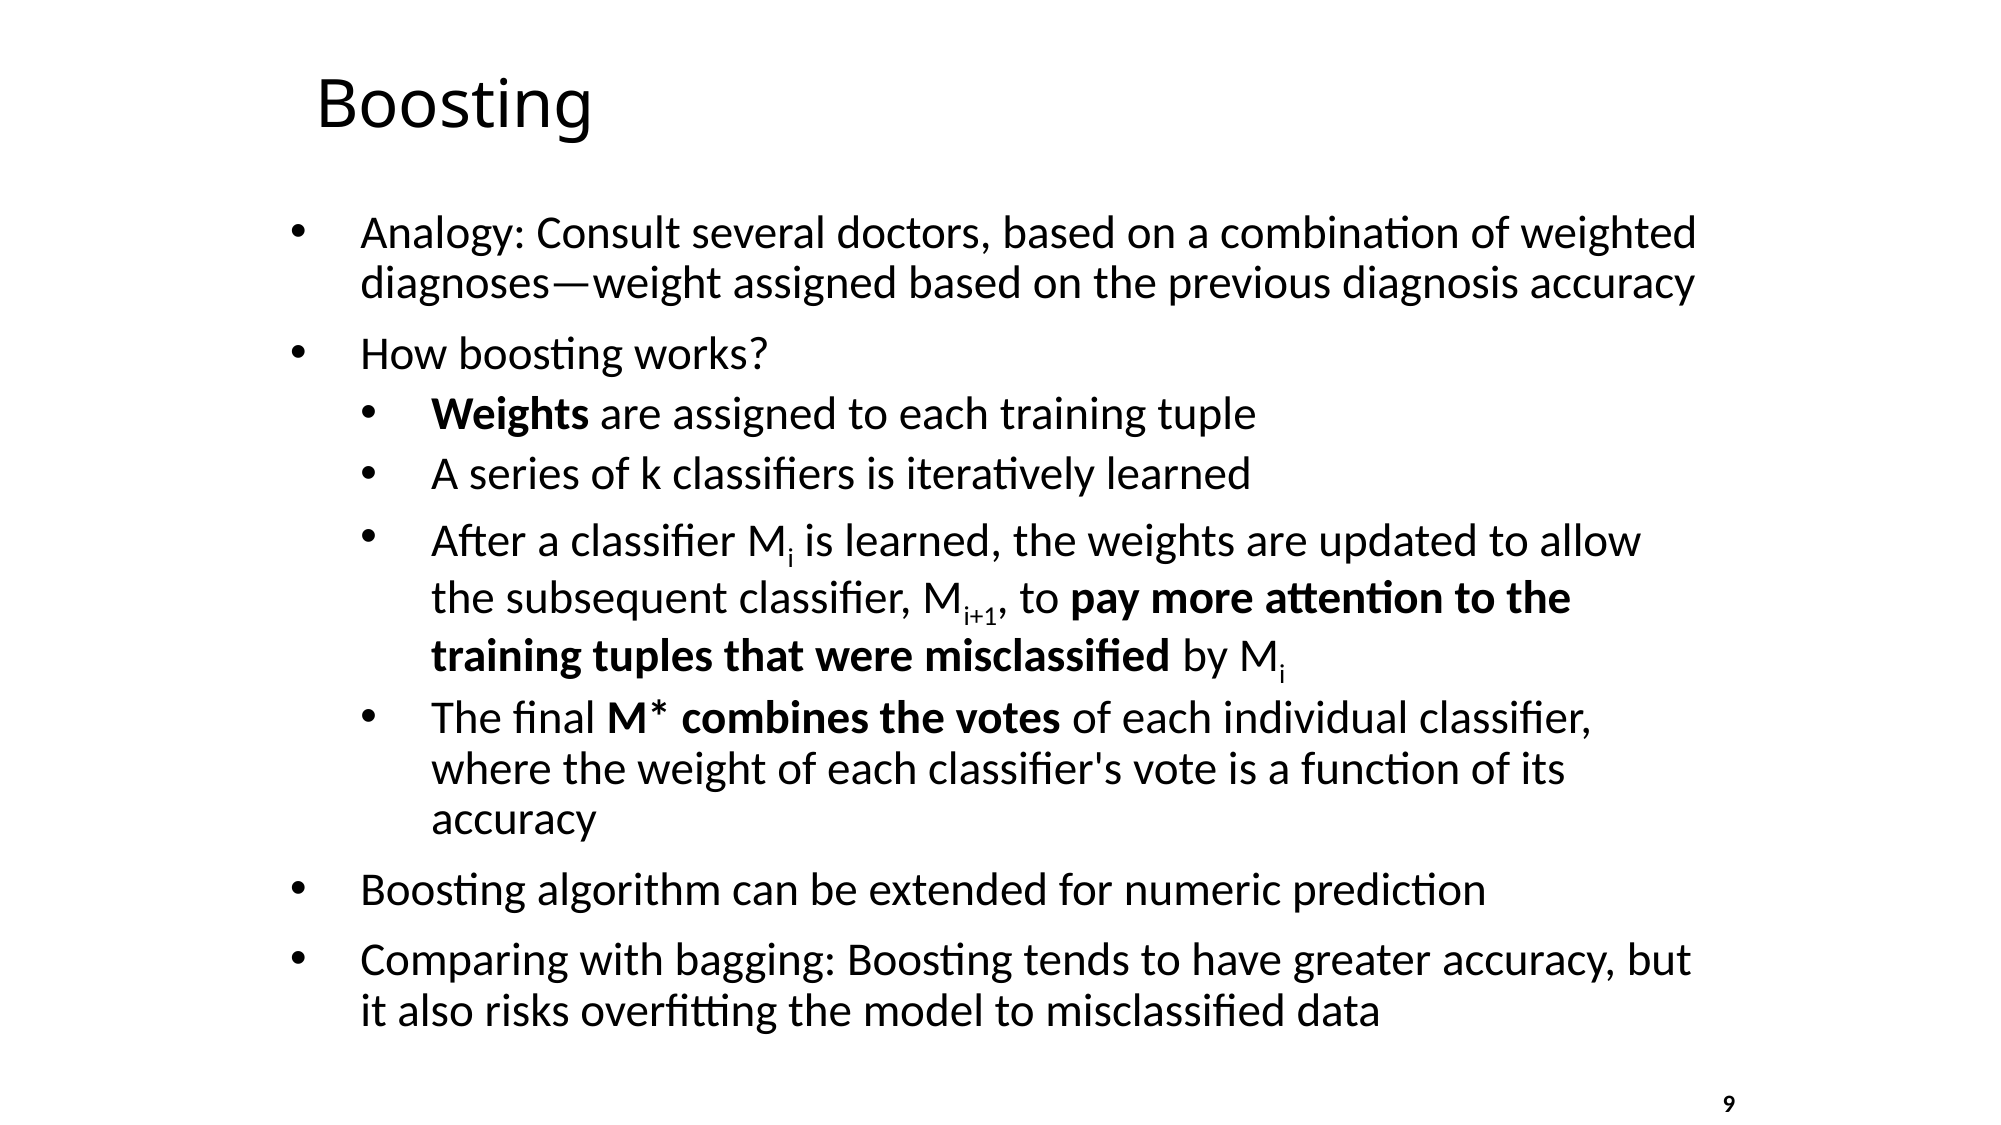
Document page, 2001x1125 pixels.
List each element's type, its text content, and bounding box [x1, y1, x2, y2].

text_box 9 [1437, 1062, 1750, 1125]
list Analogy: Consult several doctors, based on a combination of weighted diagnoses—weight assigned based on the previous diagnosis accuracy How boosting works? Weights are assigned to each training tuple A series of k classifiers is iteratively learned After a classifier Mi is learned, the weights are updated to allow the subsequent classifier, Mi+1, to pay more attention to the training tuples that were misclassified by Mi The final M* combines the votes of each individual classifier, where the weight of each classifier's vote is a function of its accuracy Boosting algorithm can be extended for numeric prediction Comparing with bagging: Boosting tends to have greater accuracy, but it also risks overfitting the model to misclassified data [275, 200, 1725, 1100]
title Boosting [300, 62, 1688, 150]
